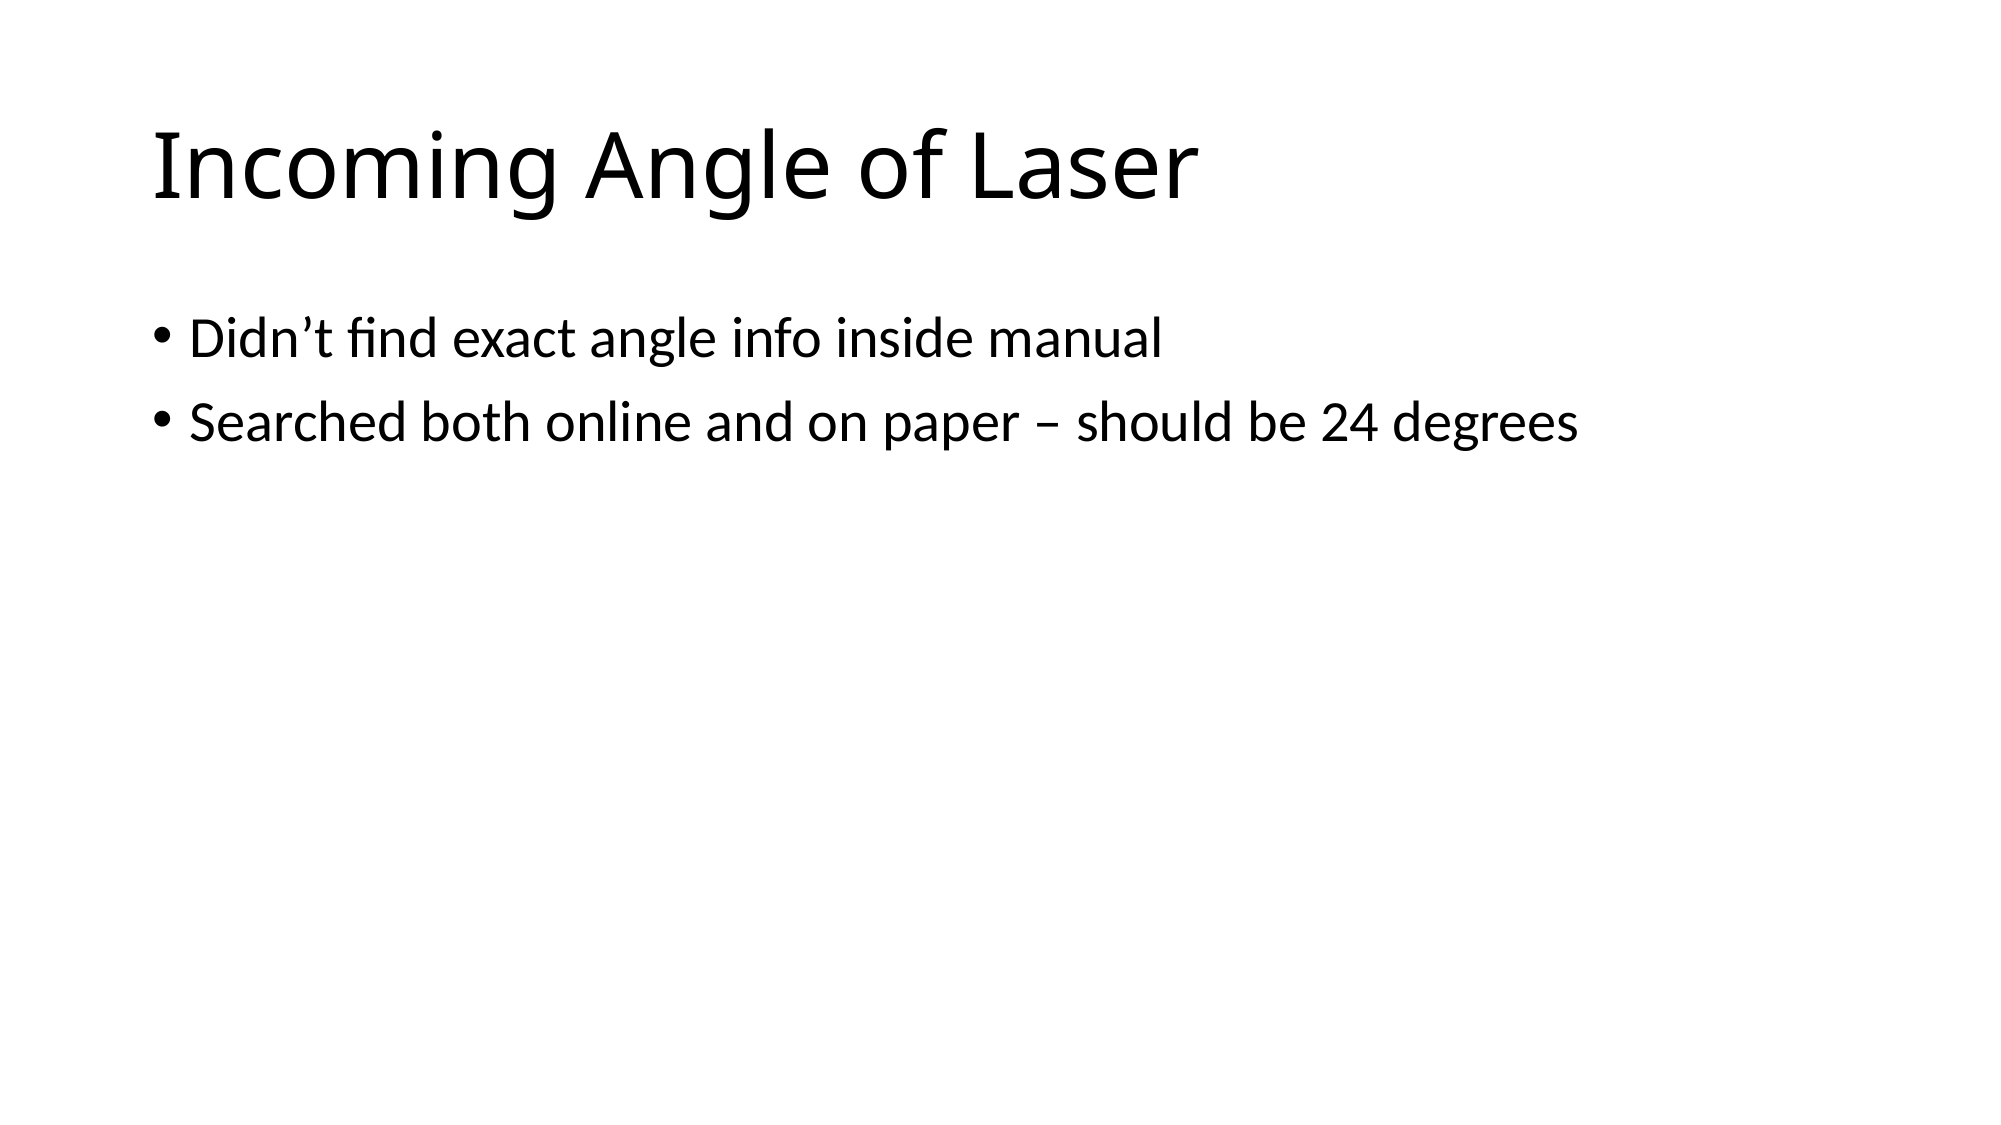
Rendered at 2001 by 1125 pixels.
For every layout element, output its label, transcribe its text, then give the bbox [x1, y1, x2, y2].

title Incoming Angle of Laser [137, 59, 1863, 278]
list Didn’t find exact angle info inside manual Searched both online and on paper – should be 24 degrees [137, 299, 1863, 1014]
